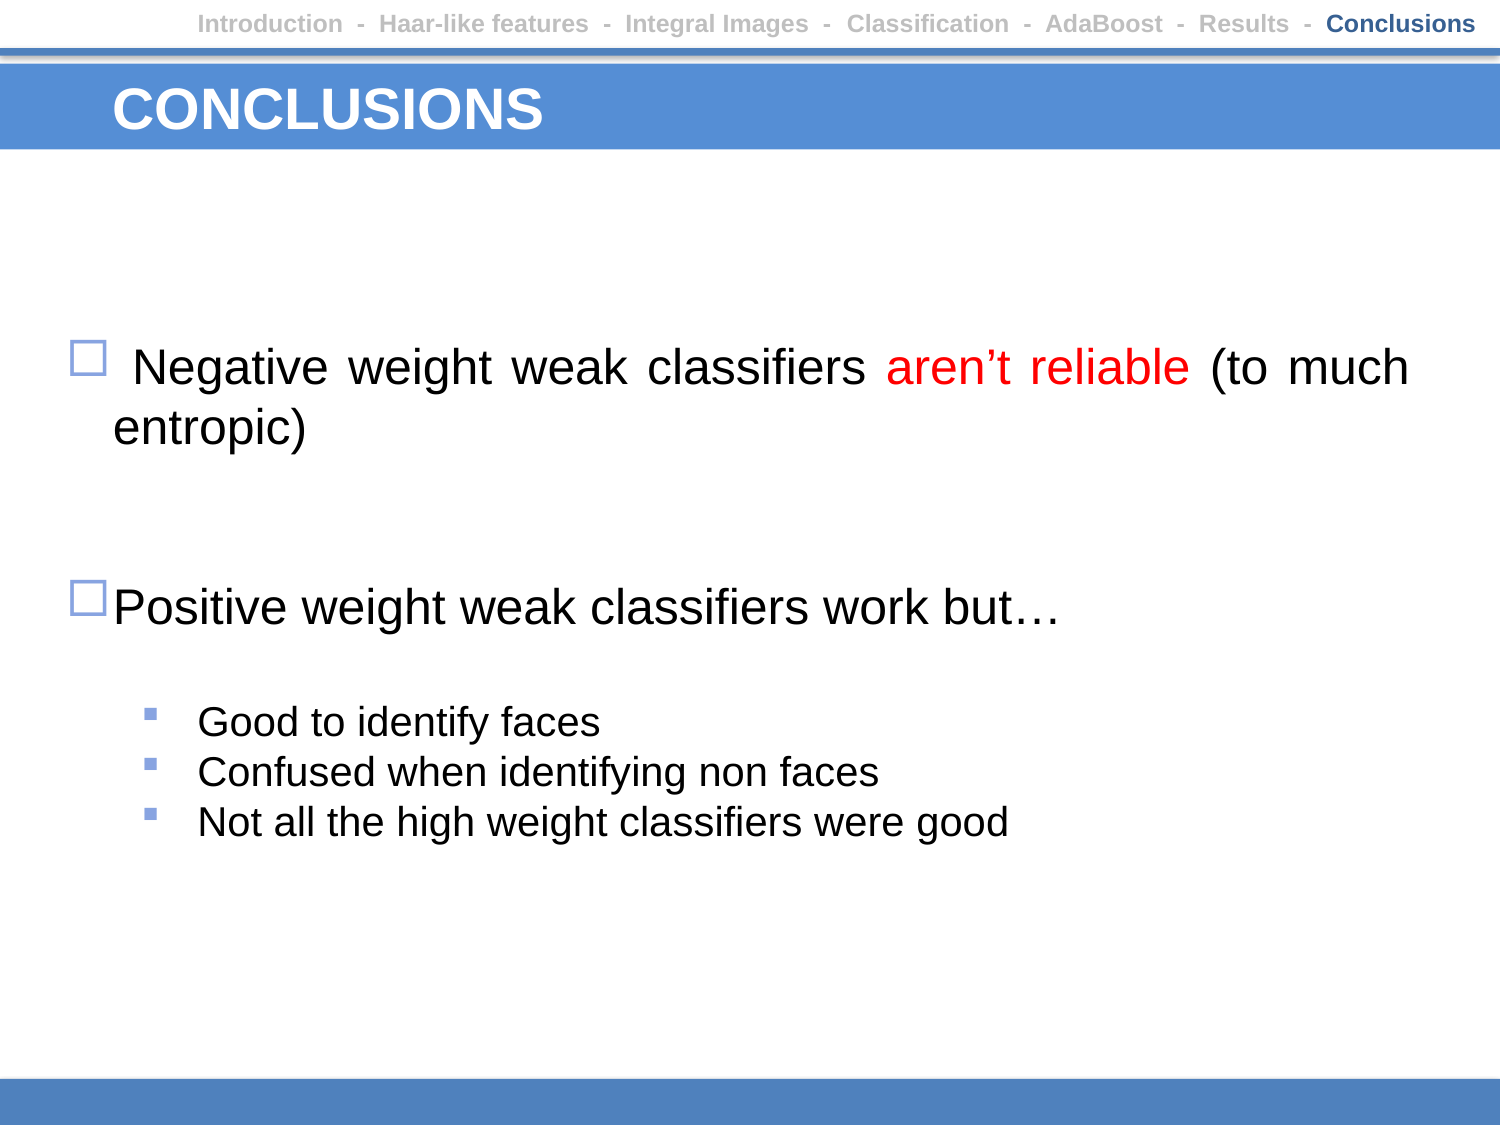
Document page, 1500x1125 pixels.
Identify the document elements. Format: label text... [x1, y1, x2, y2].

text_box [0, 47, 1500, 56]
subtitle Introduction - Haar-like features - Integral Images - Classification - AdaBoost - Results - Conclusions [11, 0, 1492, 49]
text_box Negative weight weak classifiers aren’t reliable (to much entropic) Positive weight weak classifiers work but… Good to identify faces Confused when identifying non faces Not all the high weight classifiers were good [51, 327, 1425, 953]
text_box [0, 1078, 1500, 1125]
title CONCLUSIONS [0, 63, 1500, 150]
